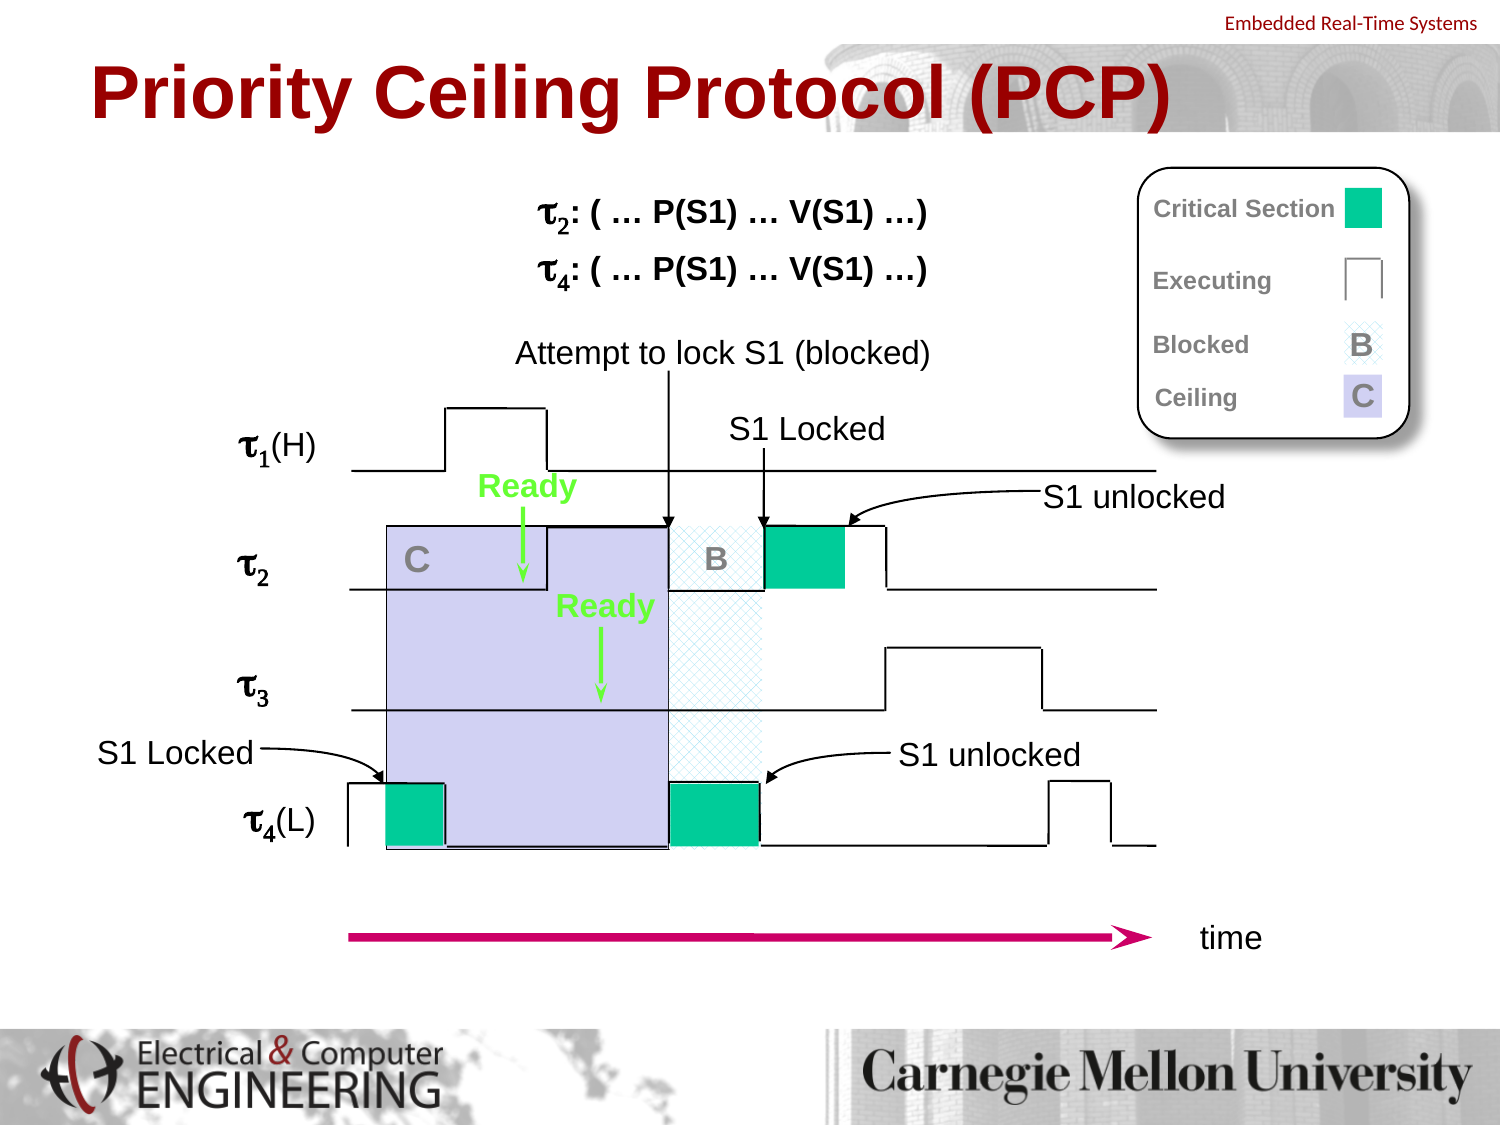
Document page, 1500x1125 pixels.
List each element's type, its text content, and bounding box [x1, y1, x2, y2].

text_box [83, 167, 1410, 965]
picture [0, 1028, 1500, 1125]
picture [664, 43, 1500, 133]
title Priority Ceiling Protocol (PCP) [75, 45, 1425, 133]
